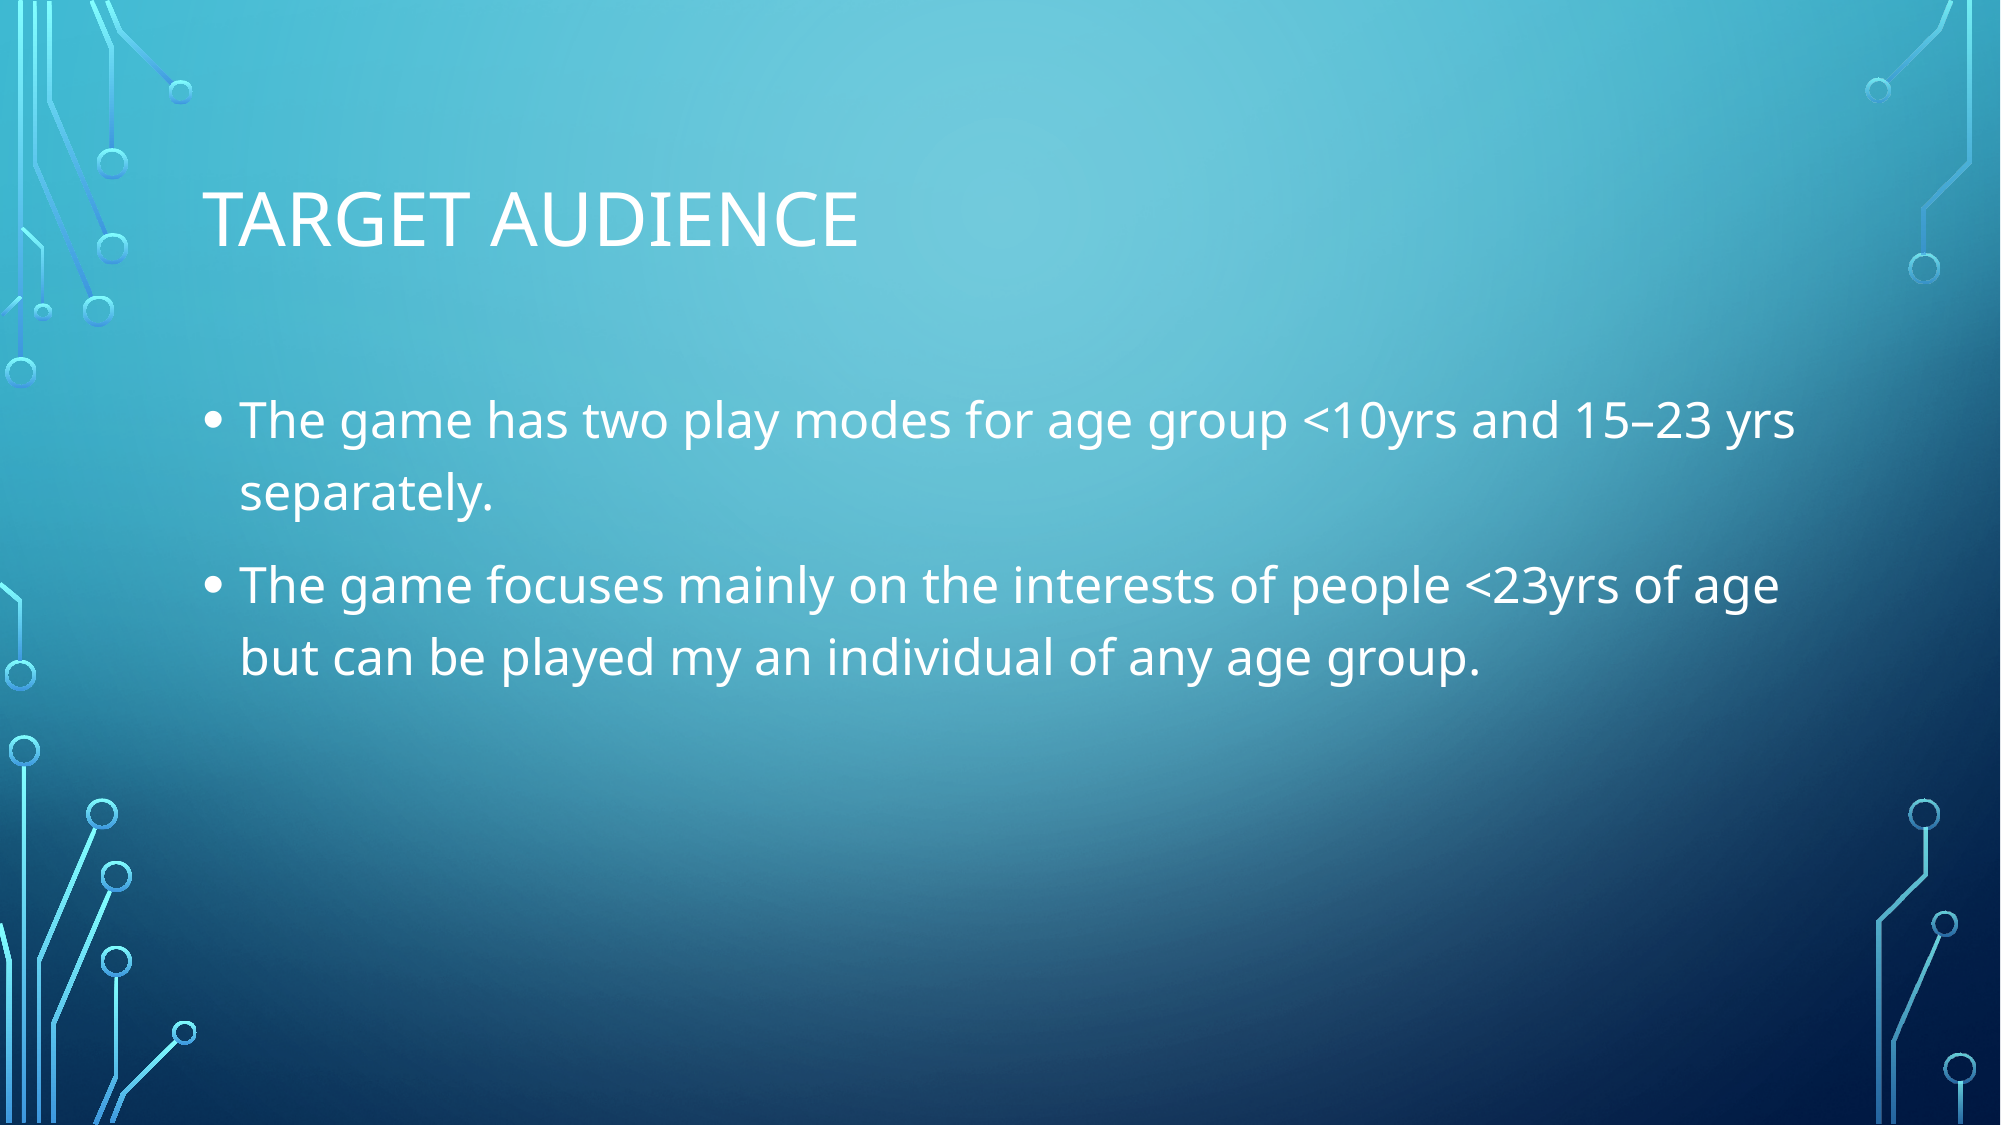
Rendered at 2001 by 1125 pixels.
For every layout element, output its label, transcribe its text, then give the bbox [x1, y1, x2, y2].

list The game has two play modes for age group <10yrs and 15–23 yrs separately. The game focuses mainly on the interests of people <23yrs of age but can be played my an individual of any age group. [187, 369, 1813, 950]
title Target Audience [187, 101, 1813, 344]
